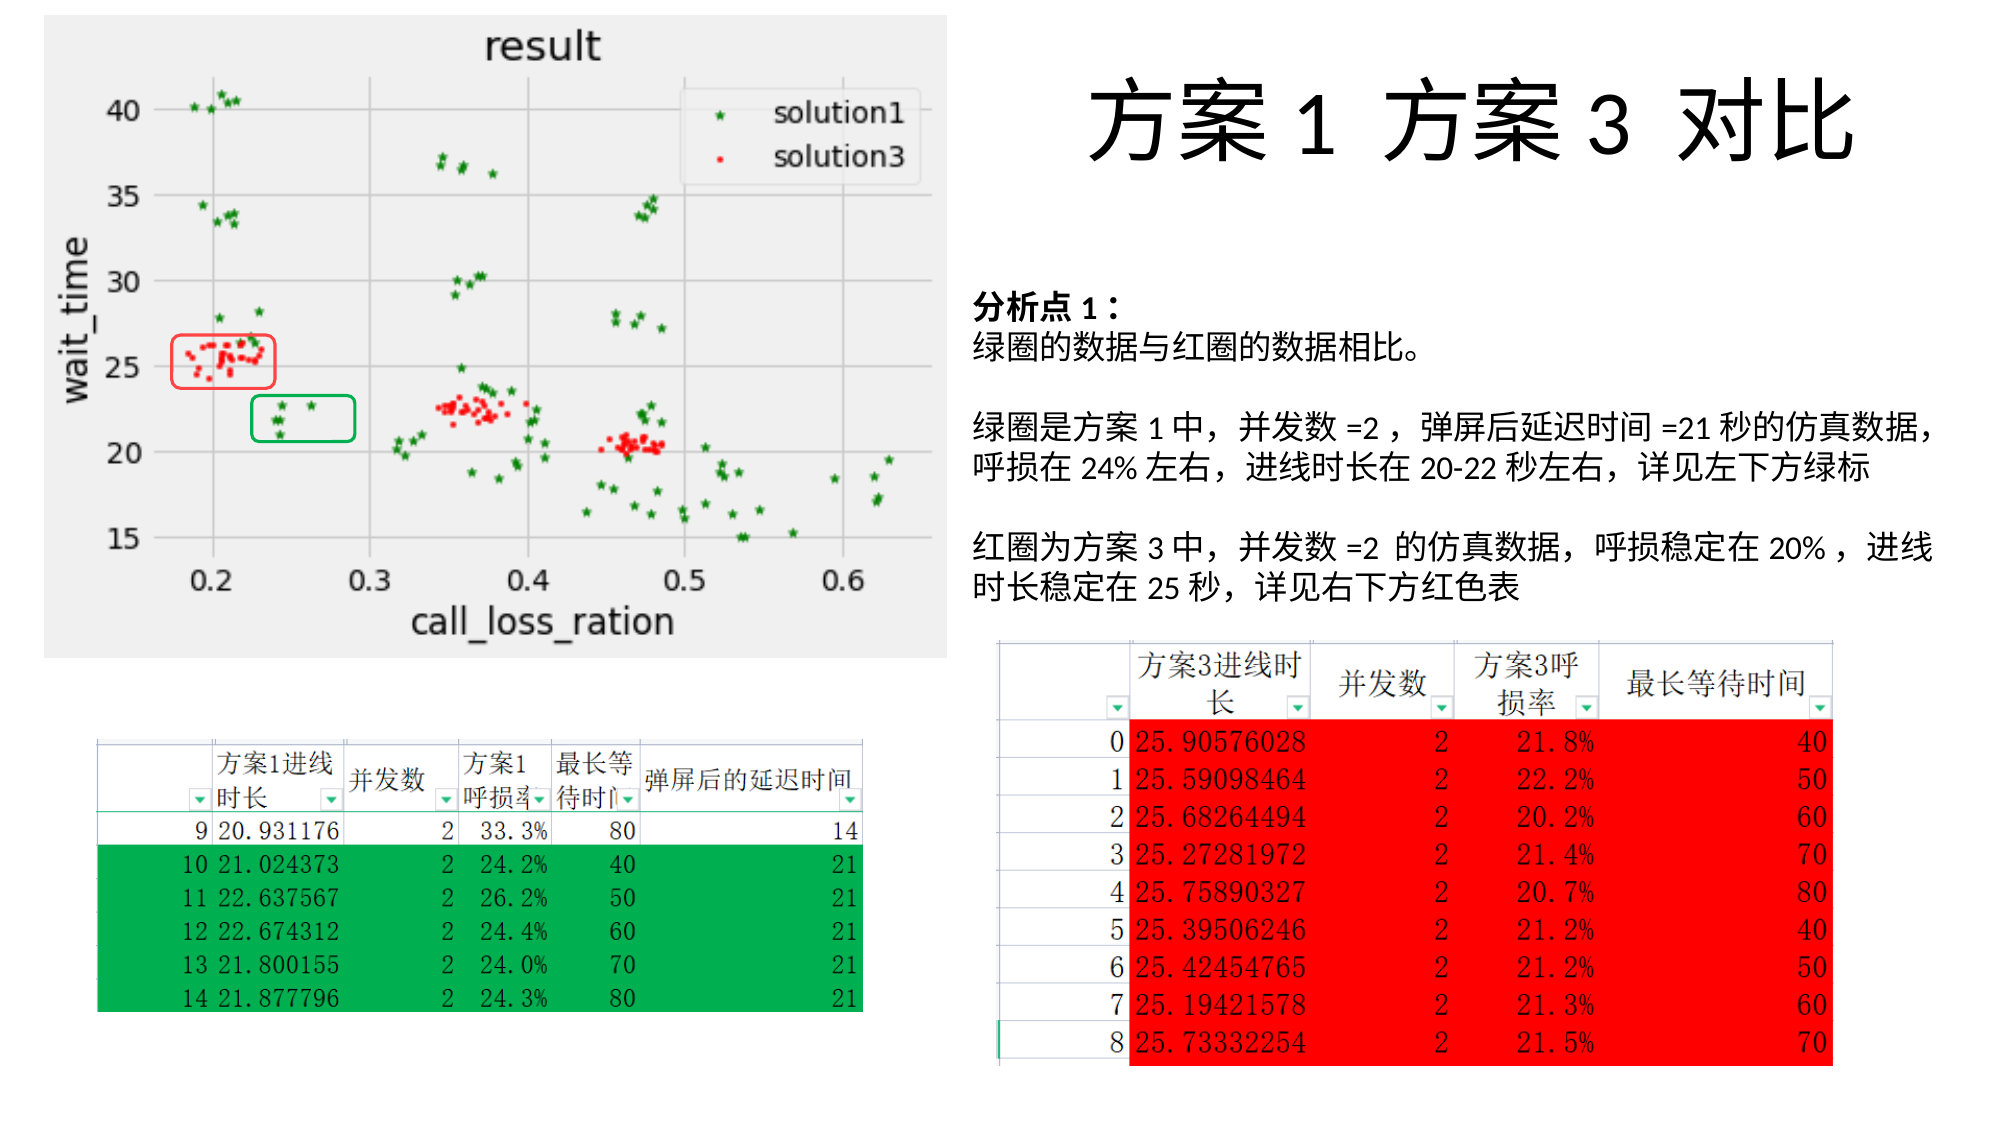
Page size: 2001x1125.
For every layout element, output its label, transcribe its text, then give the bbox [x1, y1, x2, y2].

title 方案1 方案3 对比 [1070, 15, 1950, 234]
picture [96, 739, 863, 1012]
text_box 分析点1： 绿圈的数据与红圈的数据相比。 绿圈是方案1中，并发数=2，弹屏后延迟时间=21秒的仿真数据，呼损在24%左右，进线时长在20-22秒左右，详见左下方绿标 红圈为方案3中，并发数=2 的仿真数据，呼损稳定在20%，进线时长稳定在25秒，详见右下方红色表 [958, 278, 1975, 693]
picture [44, 15, 947, 658]
picture [995, 640, 1834, 1066]
